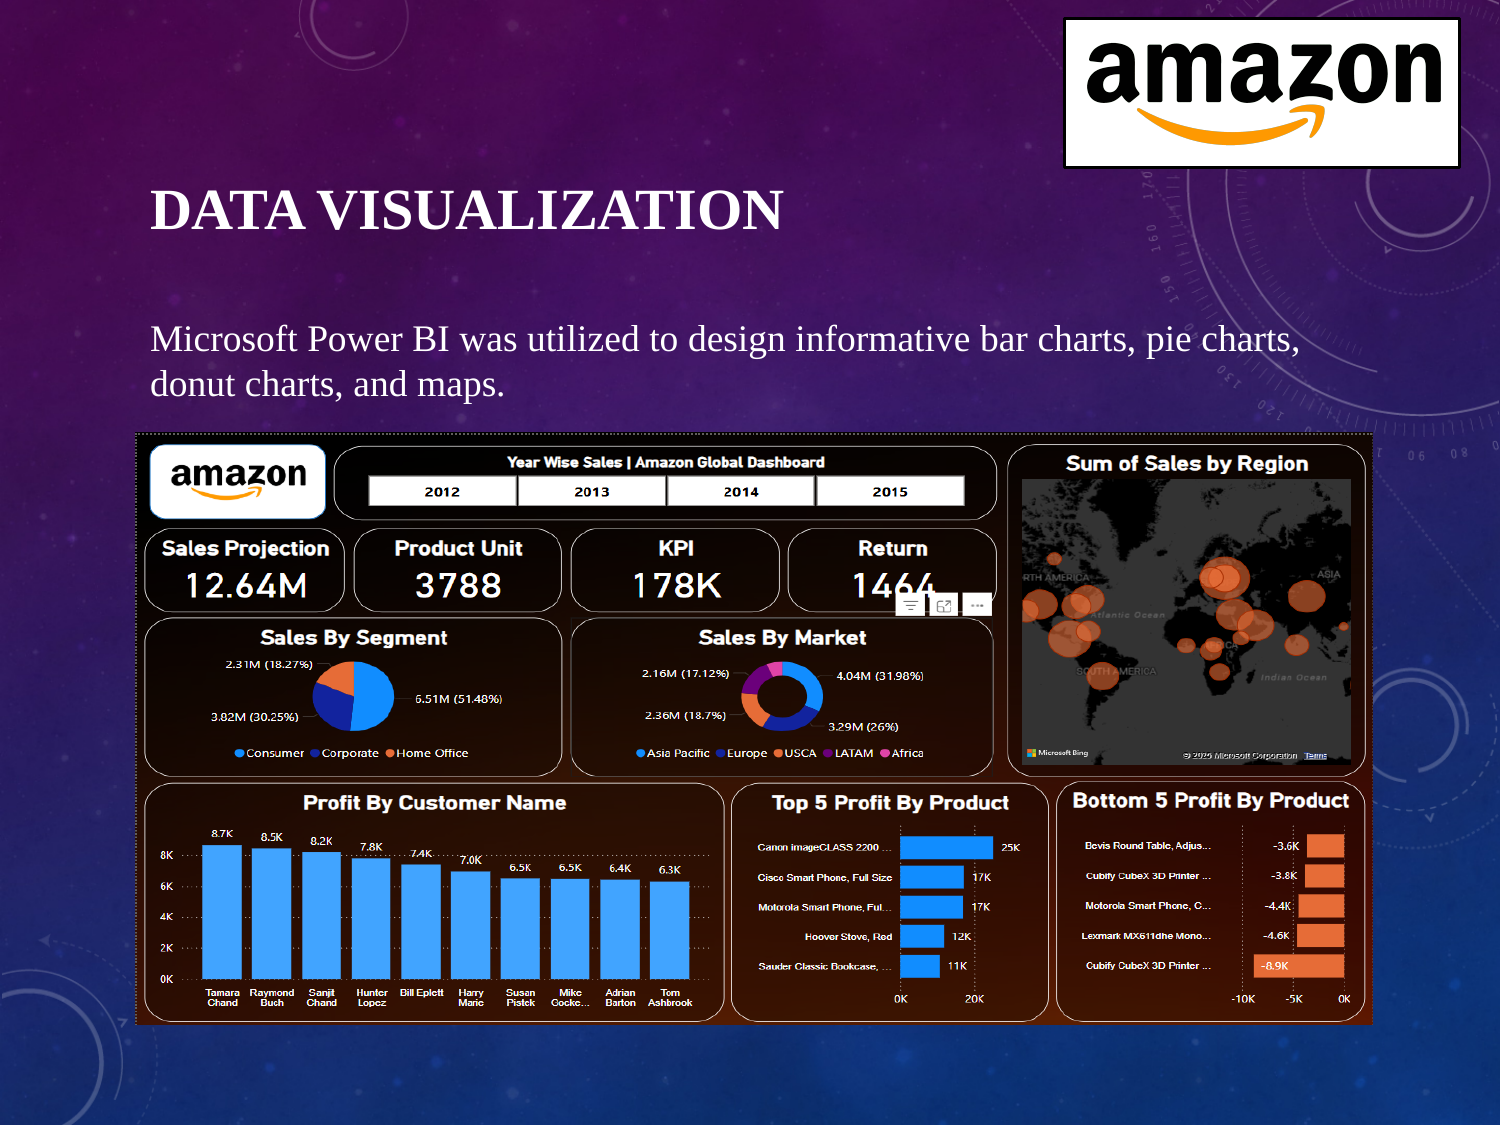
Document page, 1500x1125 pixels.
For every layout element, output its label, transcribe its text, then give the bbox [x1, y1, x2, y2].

text_box [1063, 17, 1461, 169]
title Data Visualization [135, 127, 1373, 285]
list Microsoft Power BI was utilized to design informative bar charts, pie charts, donut charts, and maps. [135, 302, 1373, 415]
picture [0, 0, 1500, 1125]
